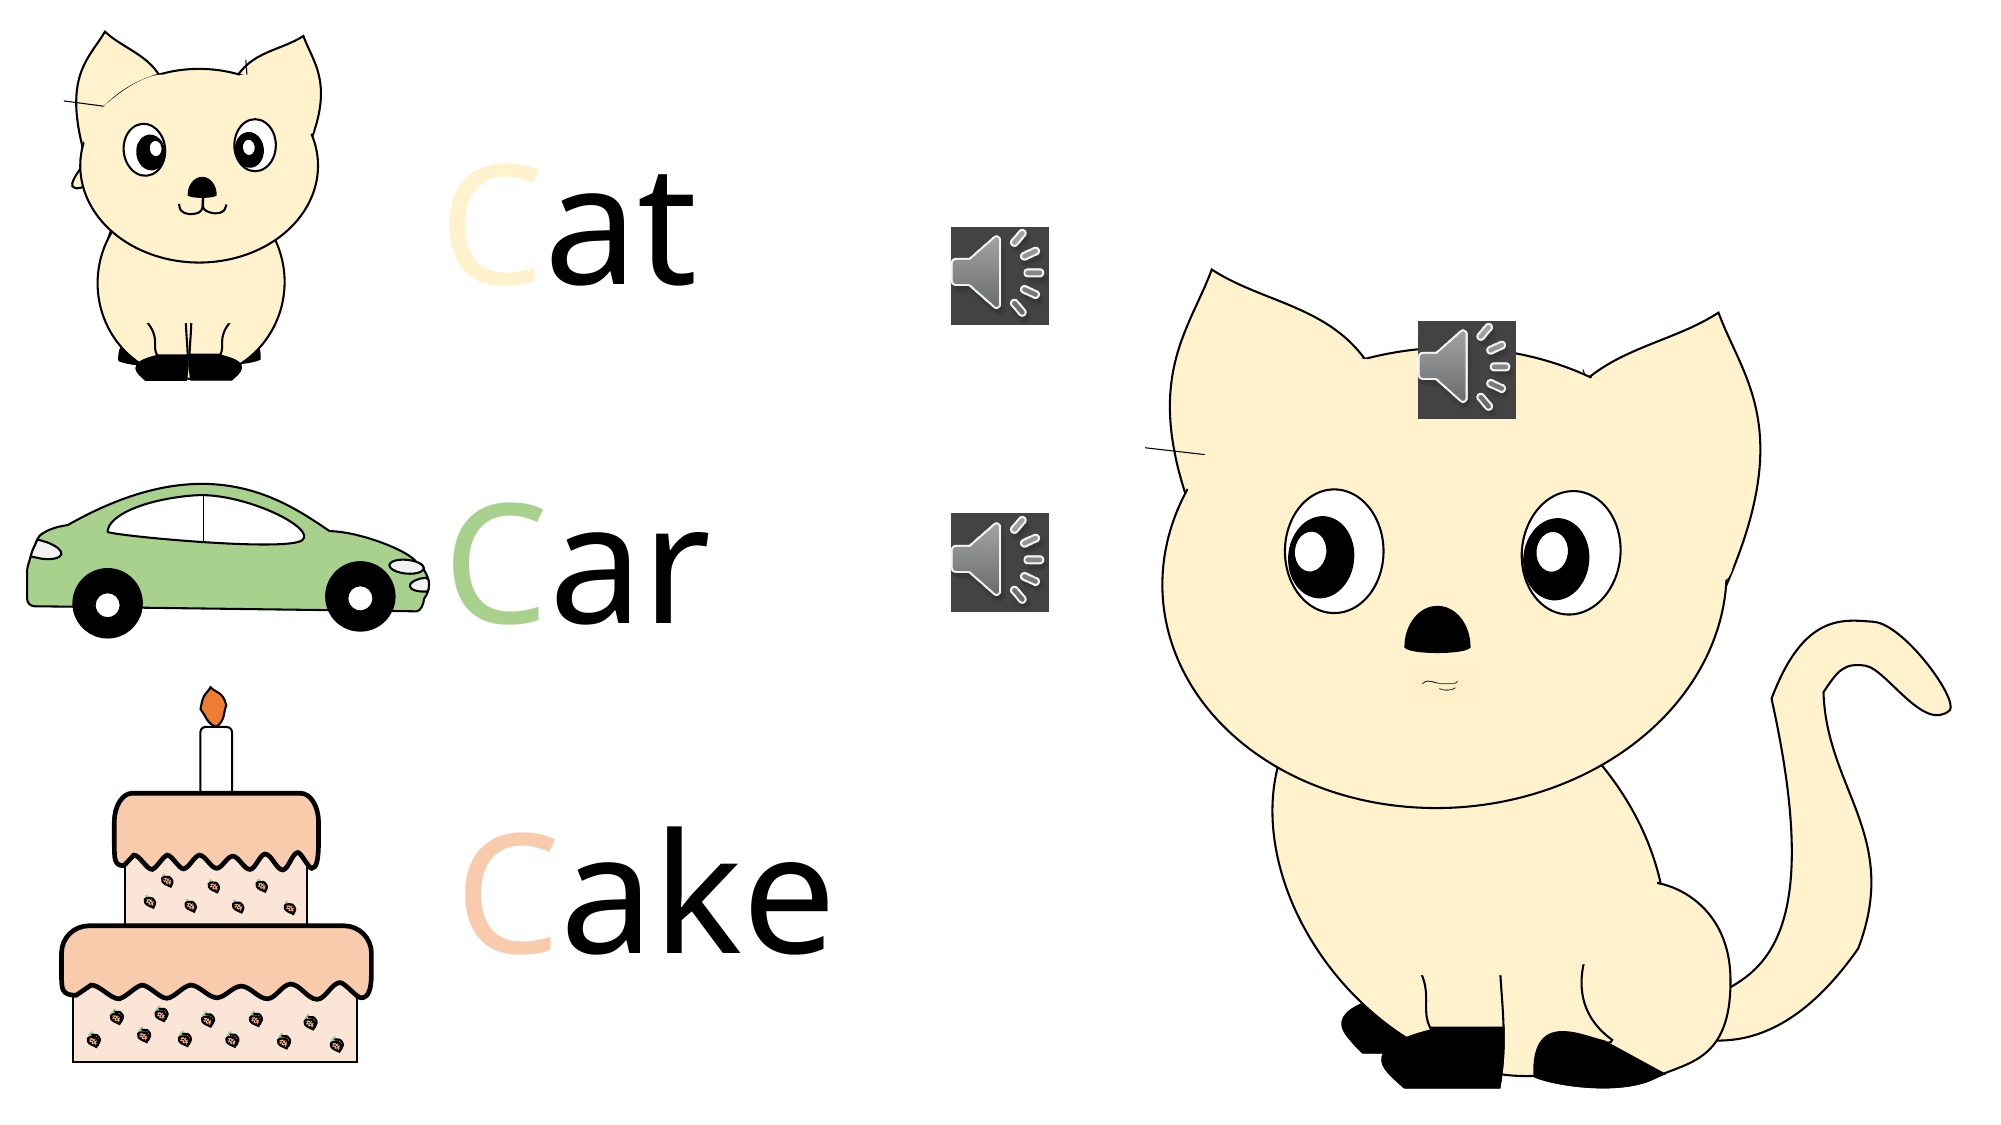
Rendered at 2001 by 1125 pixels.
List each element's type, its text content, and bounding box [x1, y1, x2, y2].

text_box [61, 31, 339, 380]
picture [949, 225, 1050, 326]
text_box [1409, 669, 1476, 703]
picture [1416, 319, 1517, 420]
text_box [1129, 268, 1951, 1106]
text_box Cat [424, 110, 842, 326]
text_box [27, 483, 430, 638]
text_box Cake [440, 779, 943, 994]
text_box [61, 686, 372, 1062]
text_box Car [428, 449, 847, 665]
picture [949, 512, 1050, 613]
